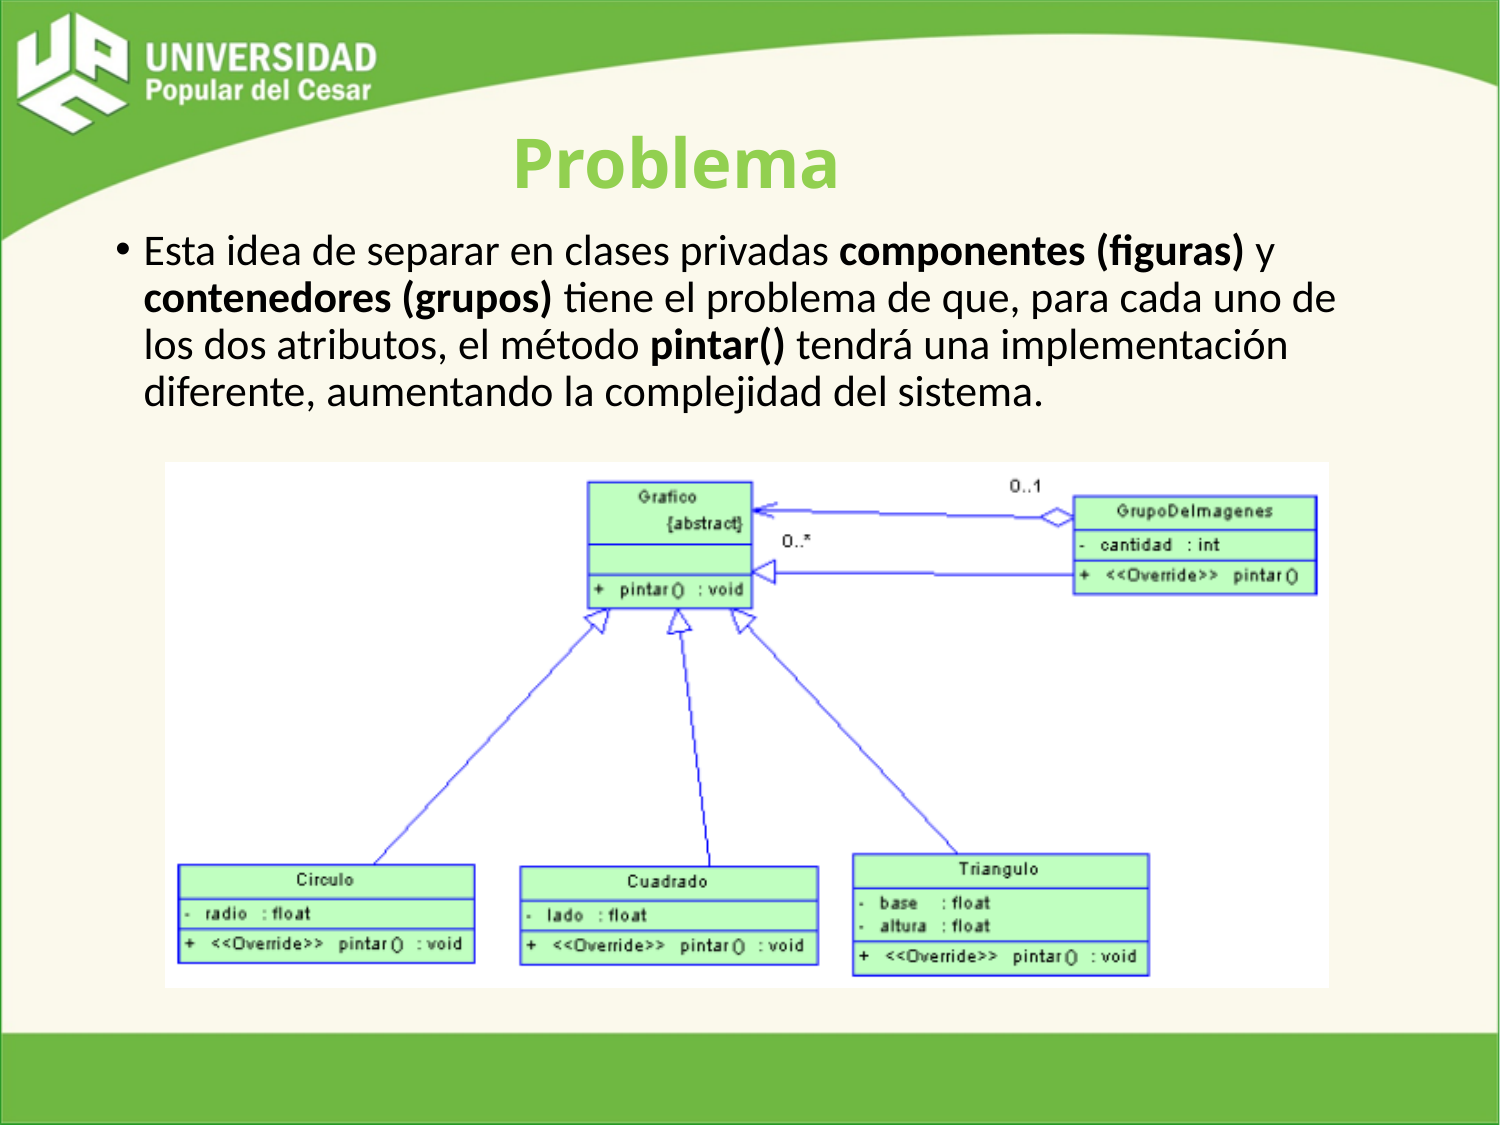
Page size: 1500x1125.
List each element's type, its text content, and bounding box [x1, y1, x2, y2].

title Problema [496, 113, 1447, 220]
list Esta idea de separar en clases privadas componentes (figuras) y contenedores (grupos) tiene el problema de que, para cada uno de los dos atributos, el método pintar() tendrá una implementación diferente, aumentando la complejidad del sistema. [100, 219, 1395, 480]
picture [0, 0, 1500, 1125]
